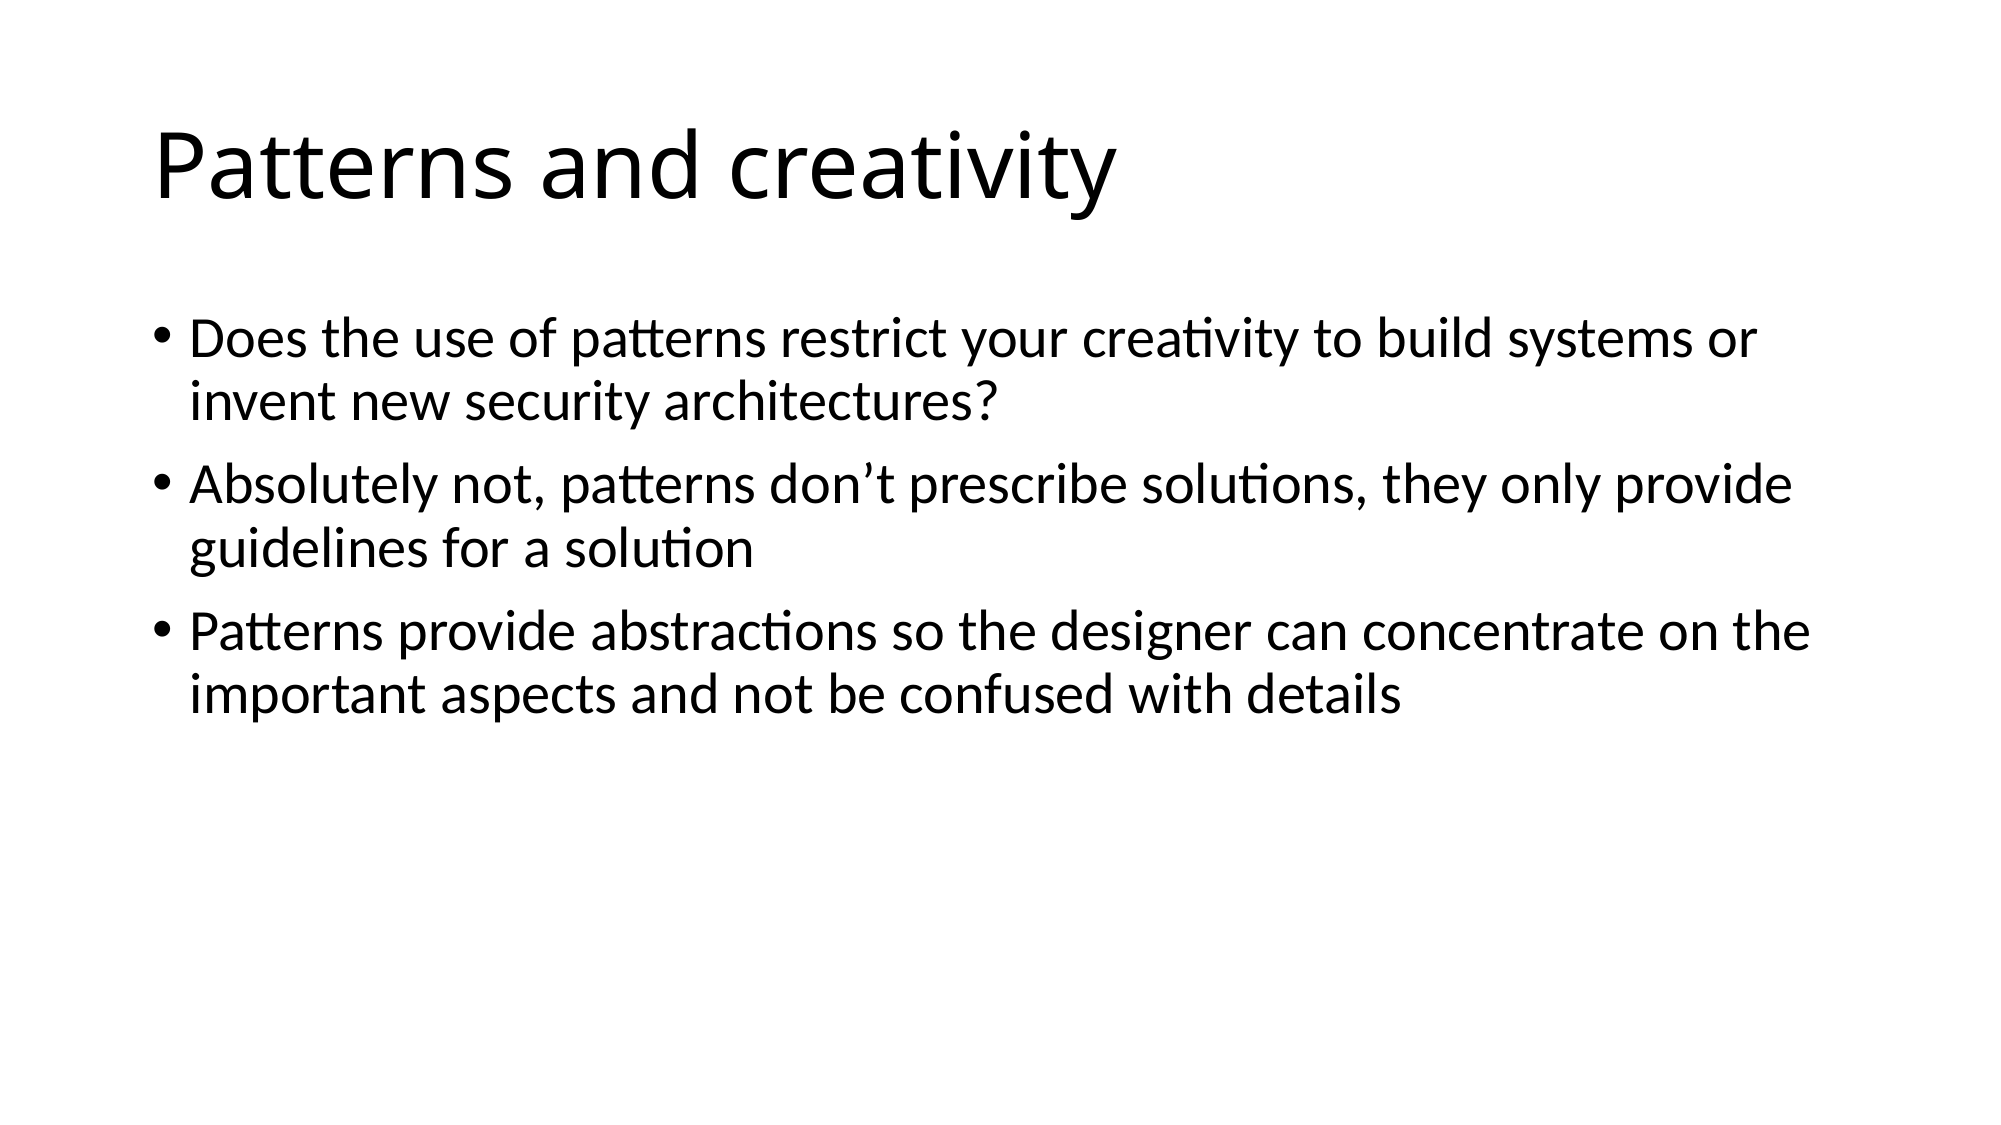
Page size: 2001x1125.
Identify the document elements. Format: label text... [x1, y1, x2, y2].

list Does the use of patterns restrict your creativity to build systems or invent new security architectures? Absolutely not, patterns don’t prescribe solutions, they only provide guidelines for a solution Patterns provide abstractions so the designer can concentrate on the important aspects and not be confused with details [137, 299, 1863, 1014]
title Patterns and creativity [137, 59, 1863, 278]
